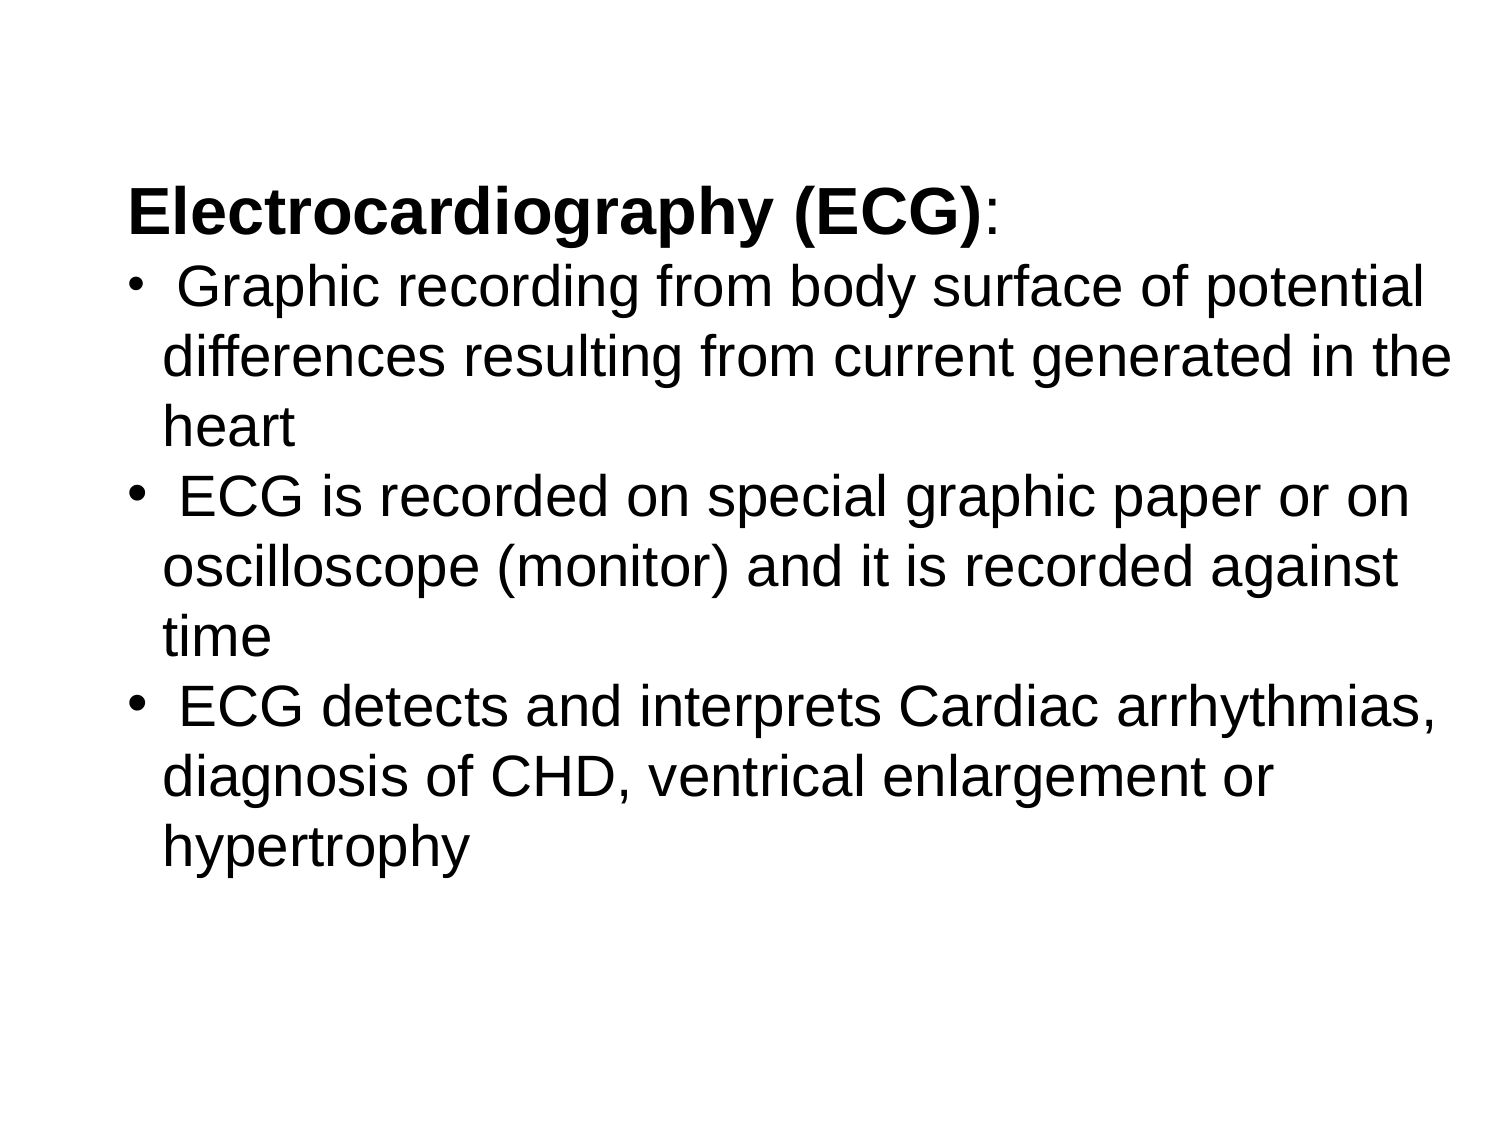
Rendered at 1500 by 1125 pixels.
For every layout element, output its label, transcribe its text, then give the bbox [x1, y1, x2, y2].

text_box Electrocardiography (ECG): Graphic recording from body surface of potential differences resulting from current generated in the heart ECG is recorded on special graphic paper or on oscilloscope (monitor) and it is recorded against time ECG detects and interprets Cardiac arrhythmias, diagnosis of CHD, ventrical enlargement or hypertrophy [112, 160, 1500, 956]
